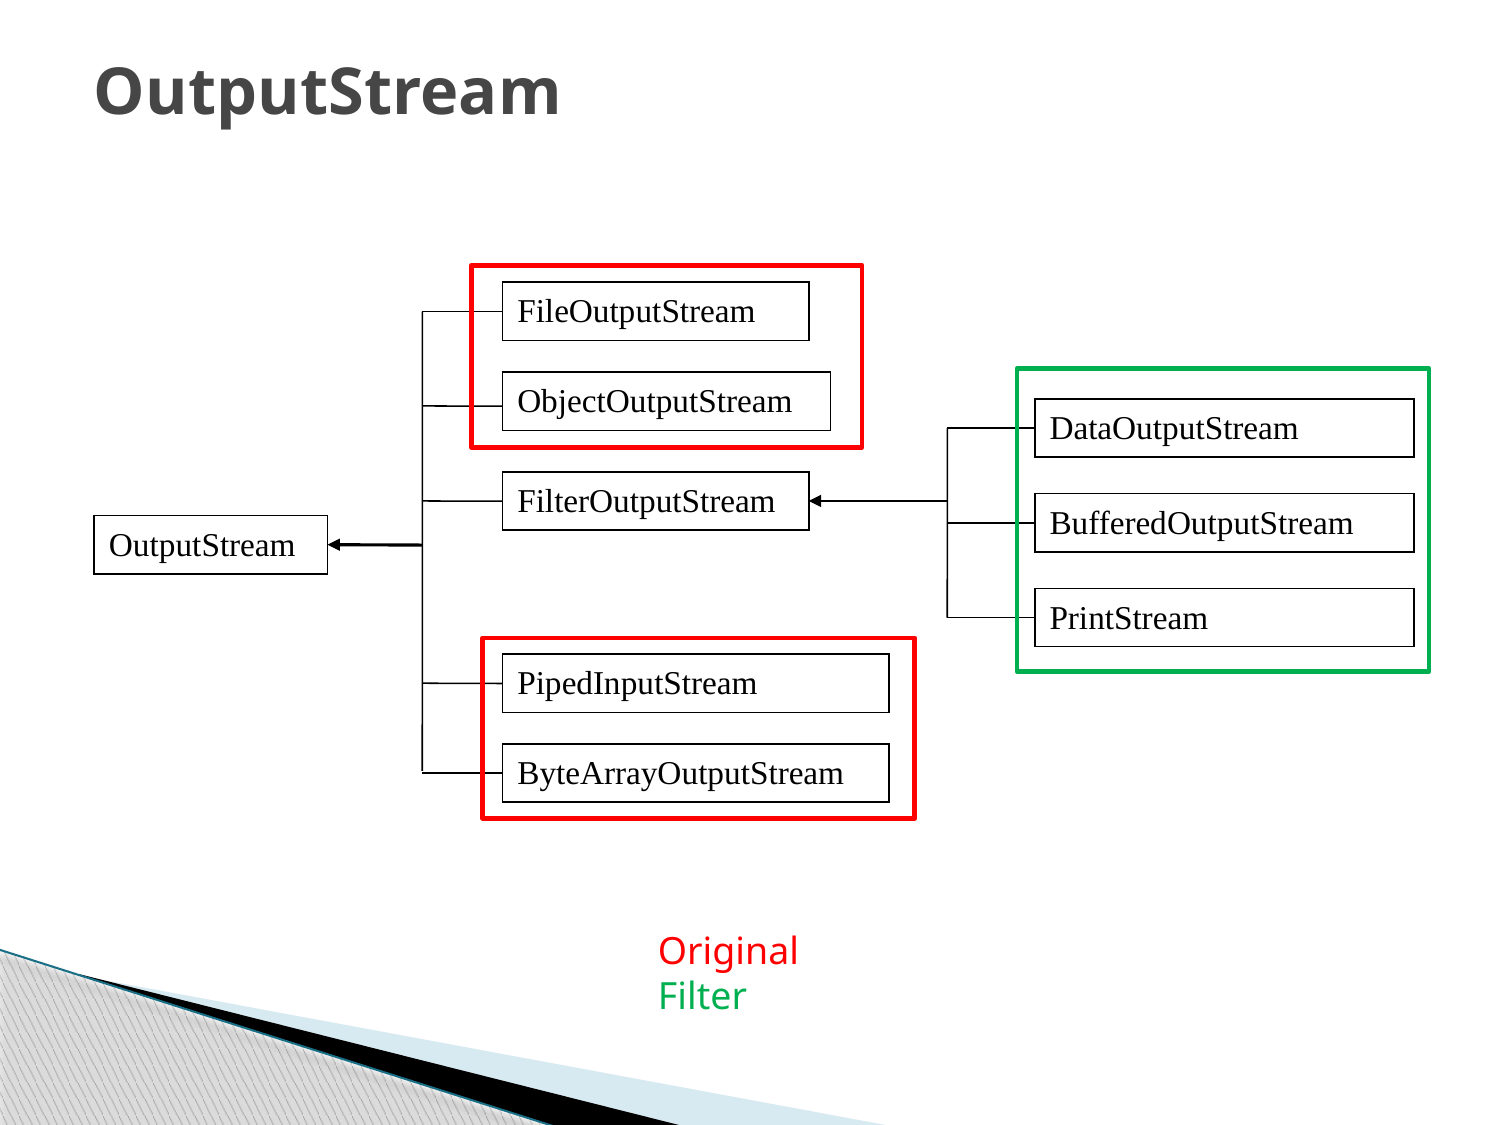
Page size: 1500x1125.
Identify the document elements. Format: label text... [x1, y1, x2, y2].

title OutputStream [79, 37, 1430, 142]
text_box [1419, 364, 1434, 676]
text_box [467, 261, 866, 281]
text_box Original Filter [643, 919, 899, 1024]
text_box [93, 281, 1415, 803]
text_box [478, 815, 919, 823]
